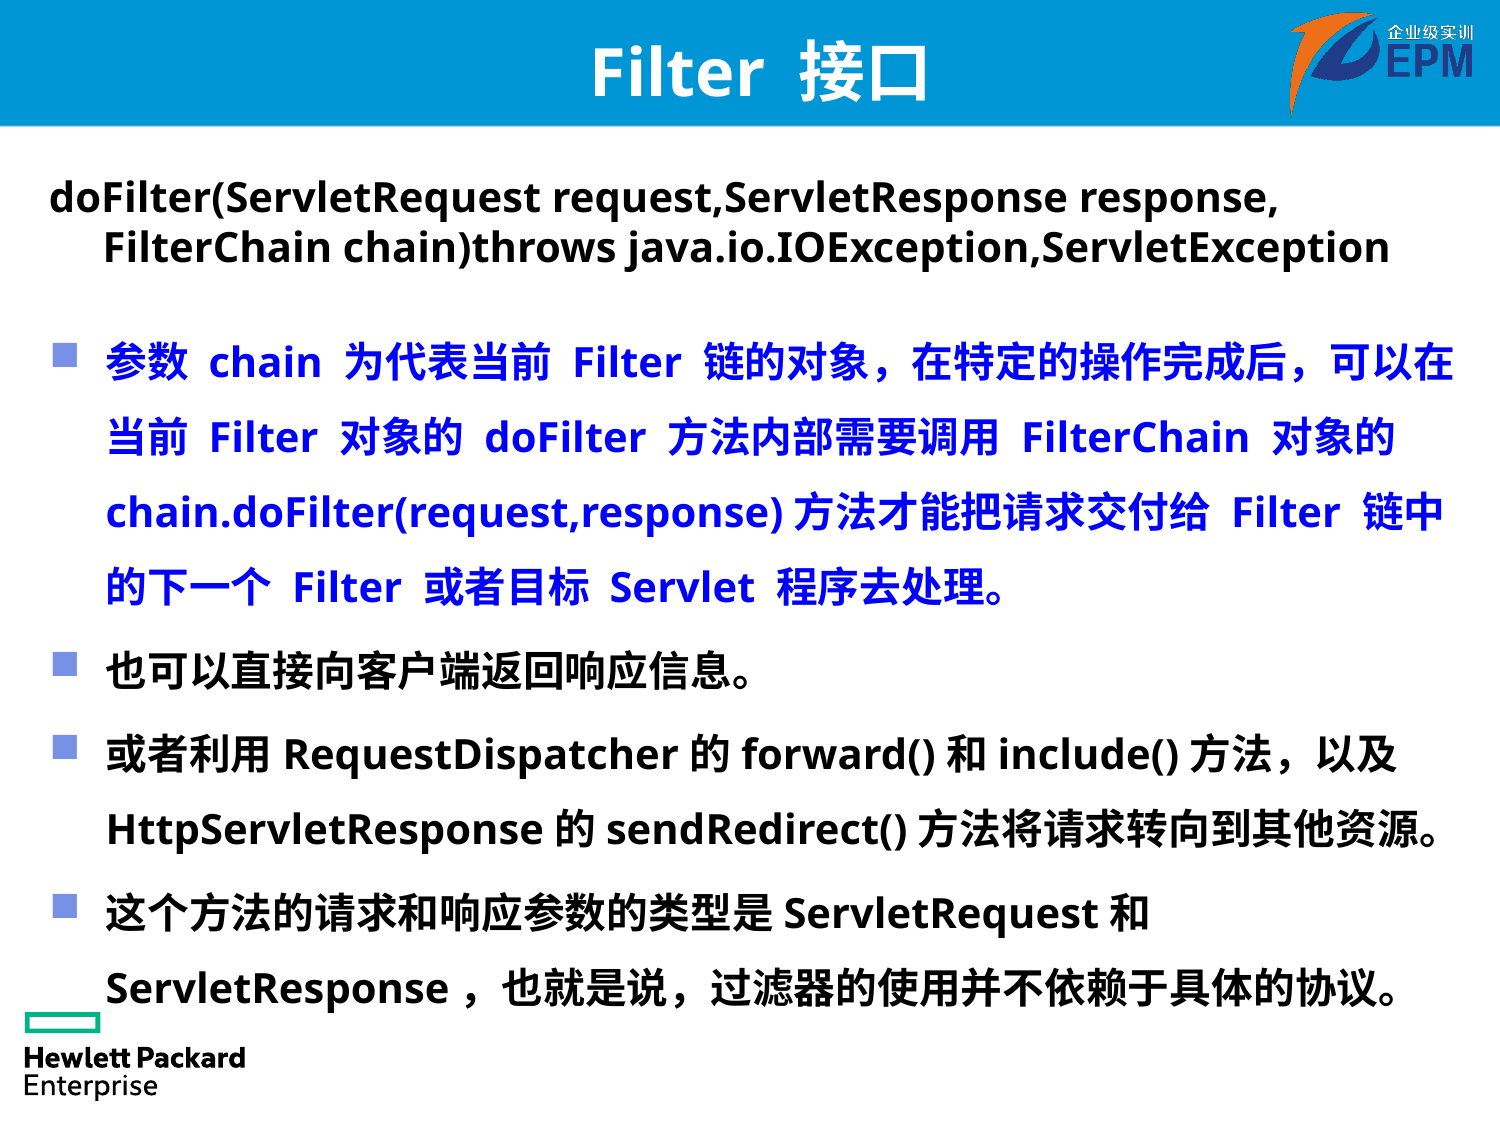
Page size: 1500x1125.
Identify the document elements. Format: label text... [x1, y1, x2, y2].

text_box doFilter(ServletRequest request,ServletResponse response, FilterChain chain)throws java.io.IOException,ServletException [34, 163, 1449, 279]
picture [1443, 45, 1471, 76]
picture [0, 126, 1500, 1125]
picture [1447, 26, 1451, 37]
list 参数 chain 为代表当前 Filter 链的对象，在特定的操作完成后，可以在当前 Filter 对象的 doFilter 方法内部需要调用 FilterChain 对象的 chain.doFilter(request,response)方法才能把请求交付给 Filter 链中的下一个 Filter 或者目标 Servlet 程序去处理。 也可以直接向客户端返回响应信息。 或者利用RequestDispatcher的forward()和include()方法，以及HttpServletResponse的sendRedirect()方法将请求转向到其他资源。 这个方法的请求和响应参数的类型是ServletRequest和ServletResponse，也就是说，过滤器的使用并不依赖于具体的协议。 [34, 302, 1478, 1112]
title Filter 接口 [86, 0, 1437, 141]
